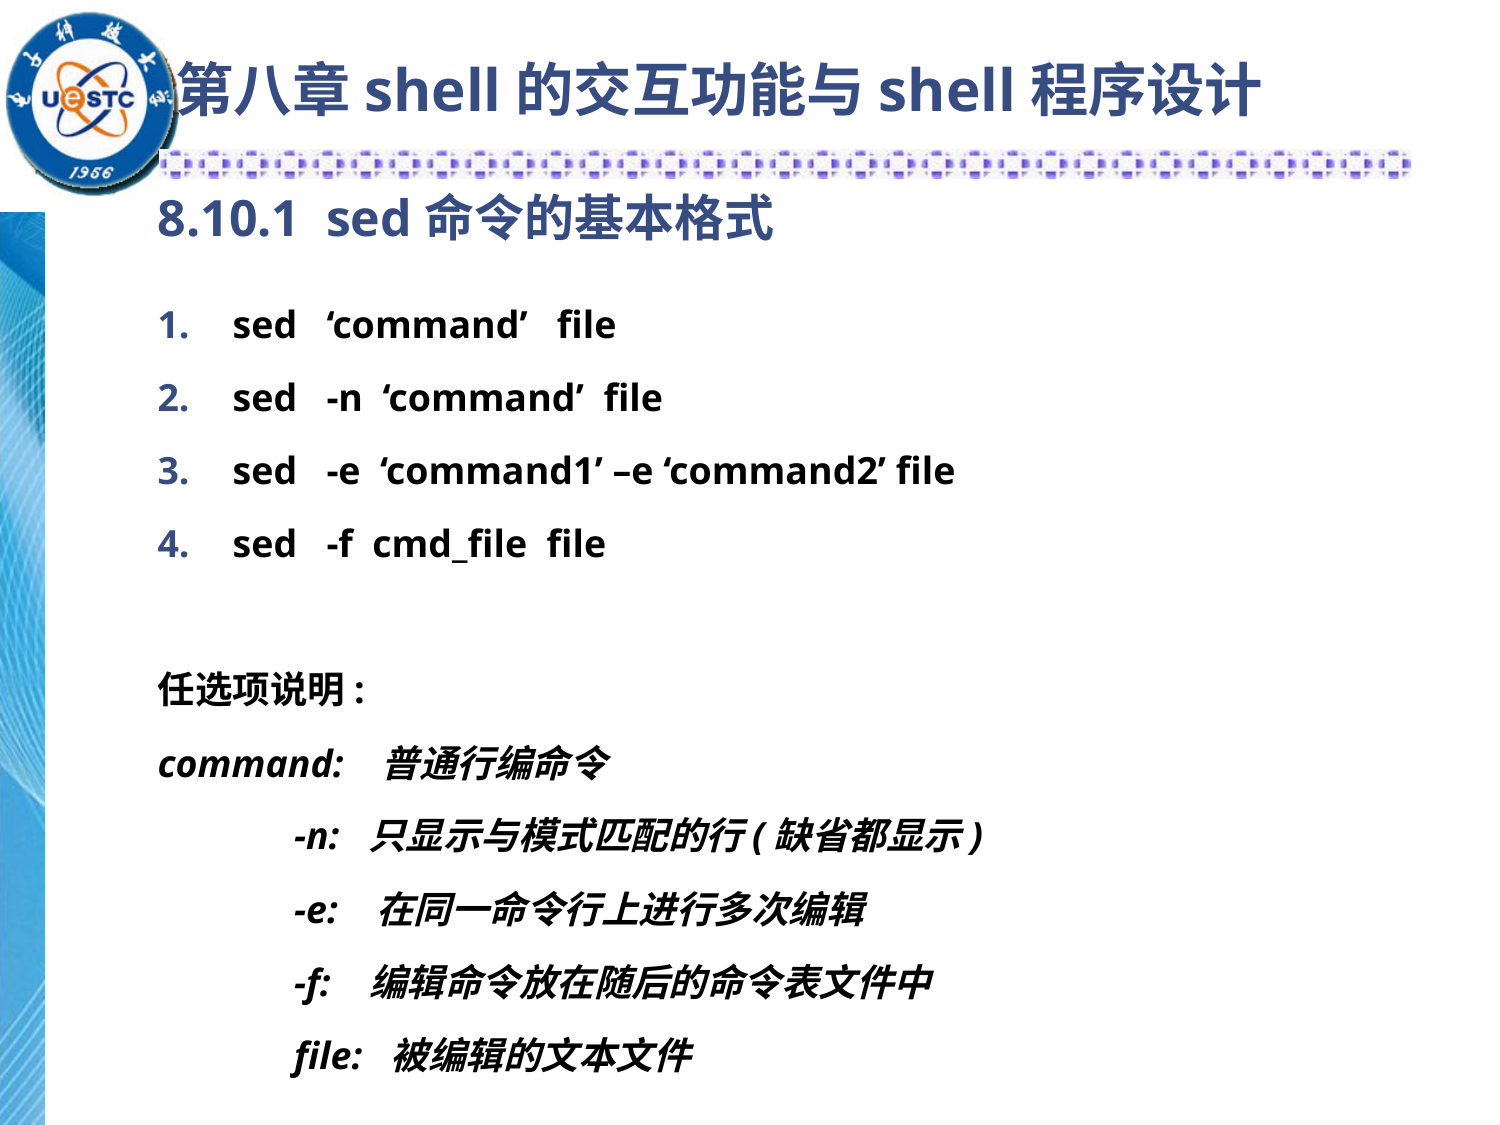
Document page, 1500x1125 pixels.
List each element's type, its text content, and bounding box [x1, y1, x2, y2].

picture [5, 0, 1411, 197]
picture [0, 212, 45, 1125]
text_box 8.10.1 sed命令的基本格式 [142, 185, 1116, 259]
text_box 第八章shell的交互功能与shell程序设计 [160, 53, 1307, 126]
list sed ‘command’ file sed -n ‘command’ file sed -e ‘command1’ –e ‘command2’ file sed -f cmd_file file 任选项说明: command: 普通行编命令 -n: 只显示与模式匹配的行(缺省都显示) -e: 在同一命令行上进行多次编辑 -f: 编辑命令放在随后的命令表文件中 file: 被编辑的文本文件 [142, 293, 1414, 1110]
